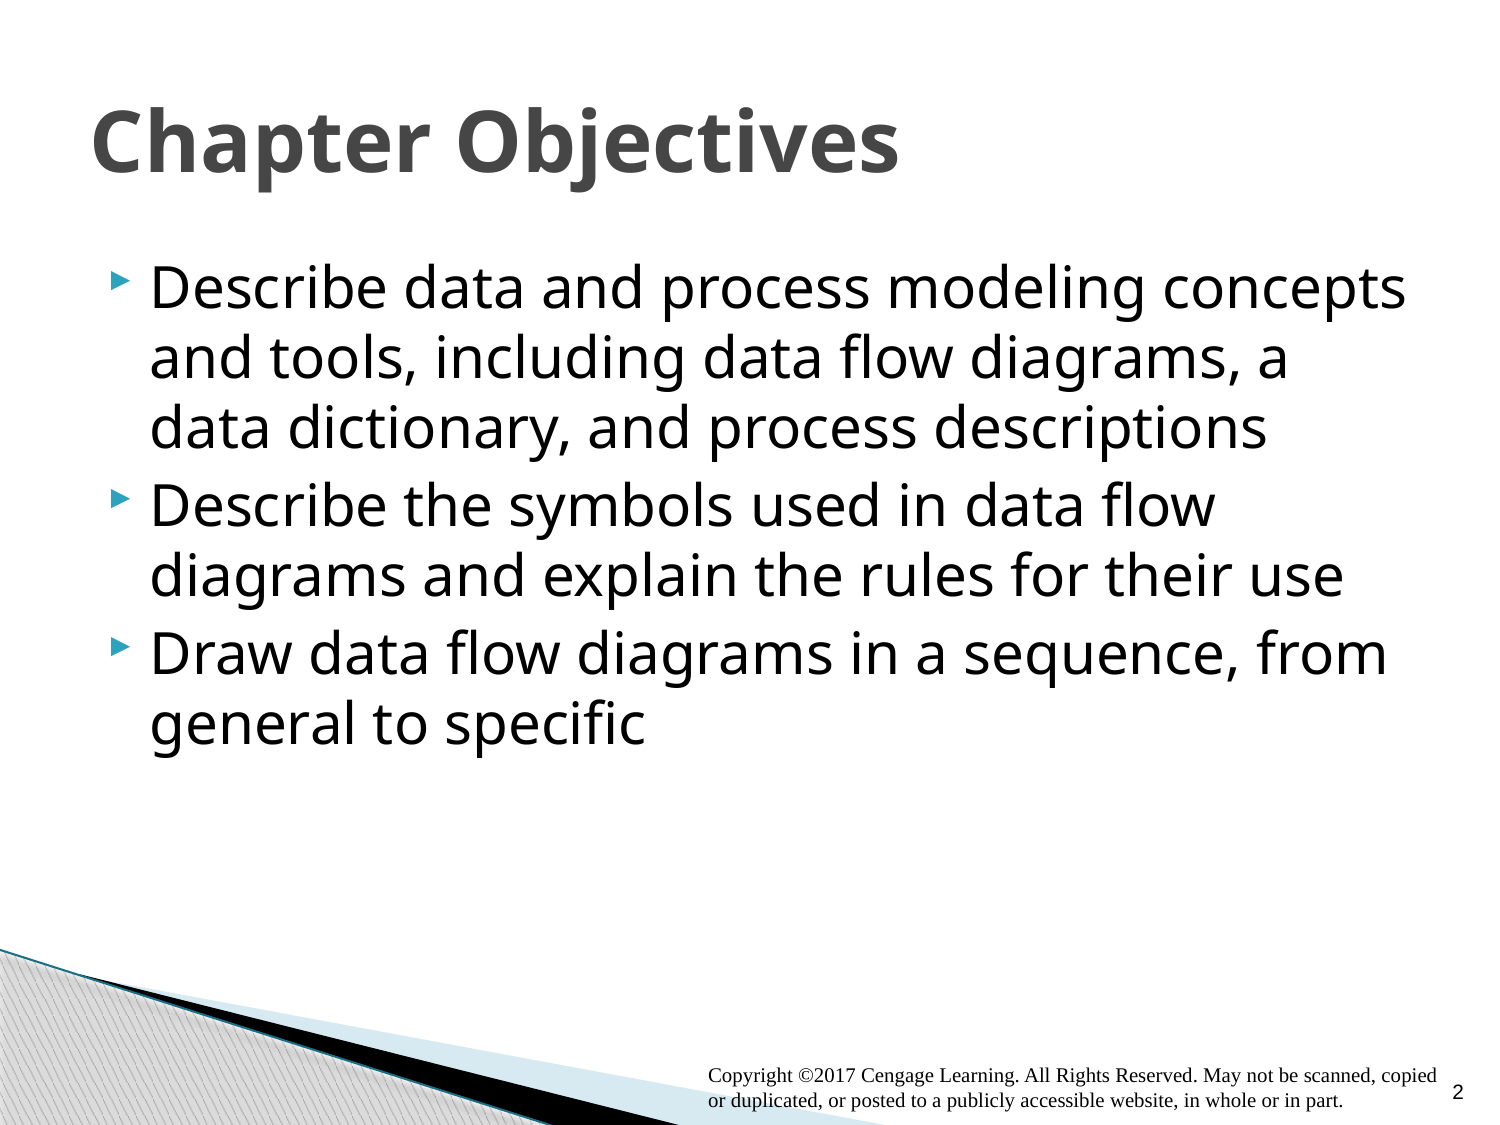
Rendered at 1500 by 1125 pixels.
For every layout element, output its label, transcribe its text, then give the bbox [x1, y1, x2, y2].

slide_number 2 [1418, 1051, 1479, 1112]
title Chapter Objectives [75, 45, 1425, 233]
text_box Copyright ©2017 Cengage Learning. All Rights Reserved. May not be scanned, copied or duplicated, or posted to a publicly accessible website, in whole or in part. [693, 1059, 1474, 1120]
list Describe data and process modeling concepts and tools, including data flow diagrams, a data dictionary, and process descriptions Describe the symbols used in data flow diagrams and explain the rules for their use Draw data flow diagrams in a sequence, from general to specific [75, 243, 1425, 986]
